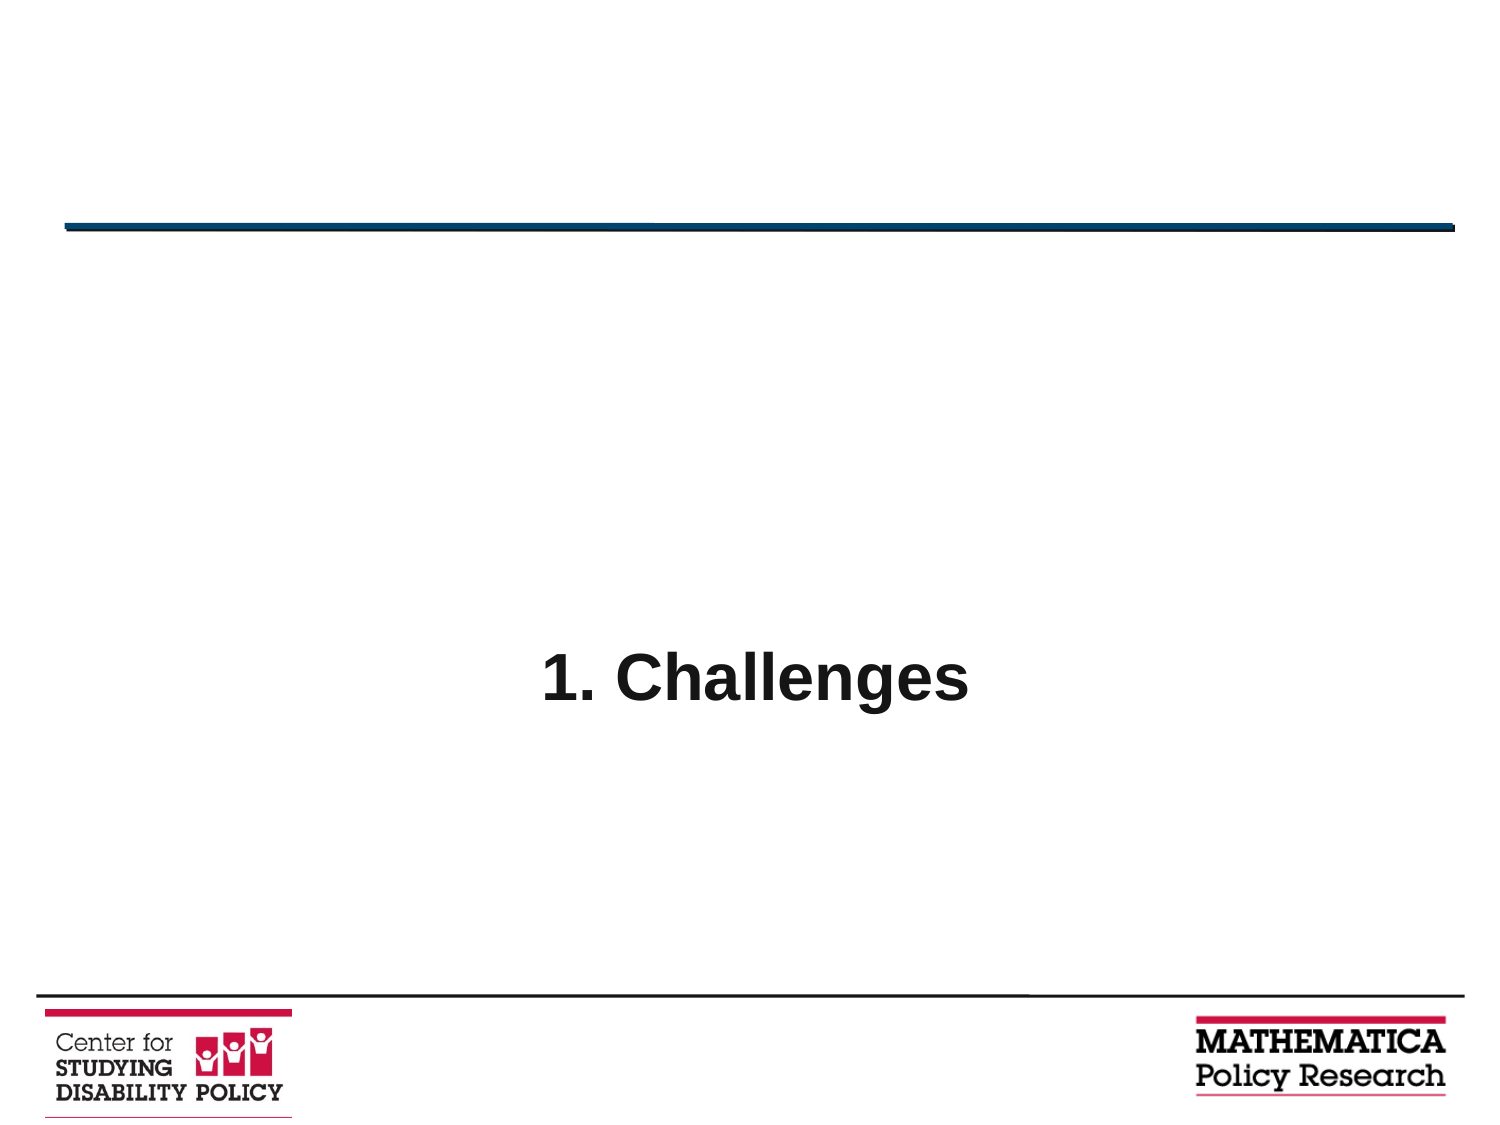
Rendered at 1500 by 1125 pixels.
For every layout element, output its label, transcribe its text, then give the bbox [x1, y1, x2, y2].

picture [1186, 1009, 1454, 1102]
list 1. Challenges [118, 476, 1394, 724]
picture [45, 1009, 292, 1118]
